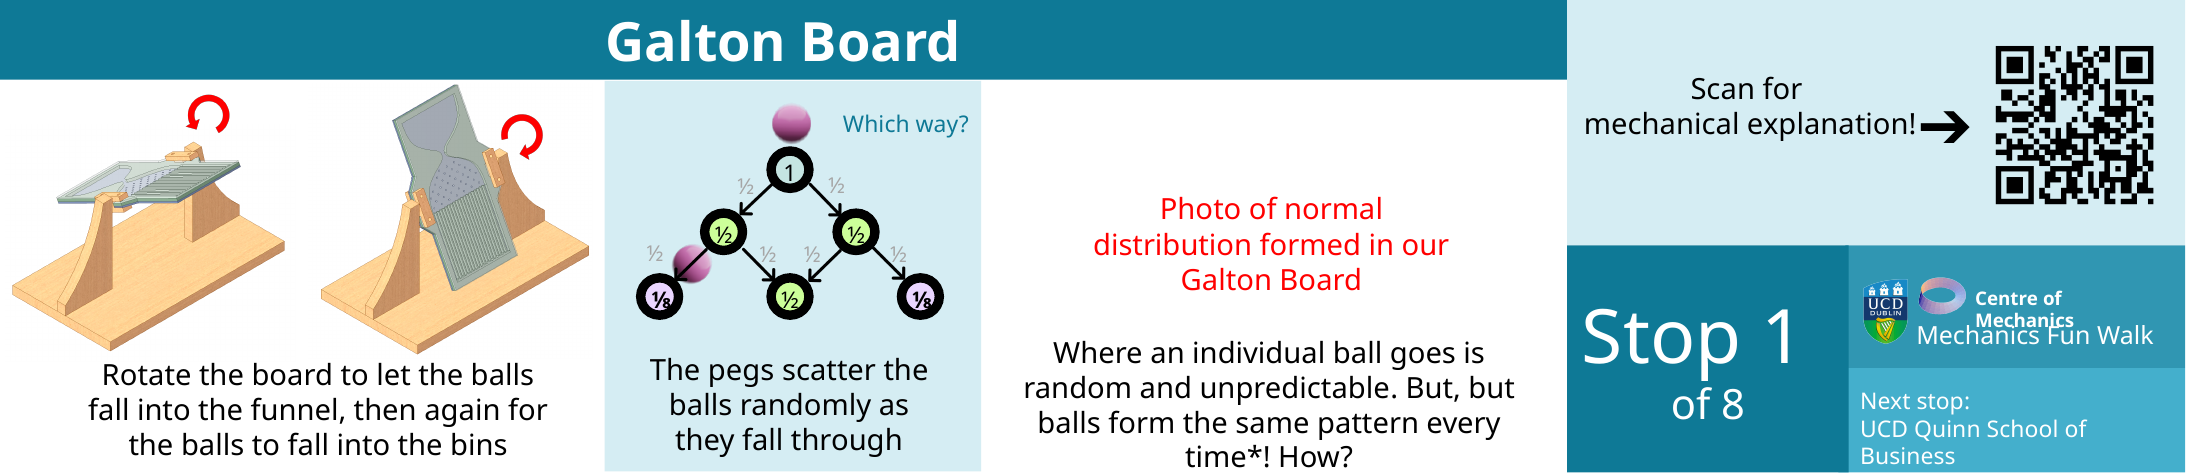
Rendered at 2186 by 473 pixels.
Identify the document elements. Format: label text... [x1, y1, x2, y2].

text_box Next stop: UCD Quinn School of Business [1850, 369, 2186, 473]
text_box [1853, 276, 2175, 358]
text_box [308, 83, 593, 359]
text_box Stop 1 of 8 [1567, 280, 1849, 436]
text_box Which way? [940, 102, 1010, 145]
text_box [604, 80, 982, 473]
text_box Photo of normal distribution formed in our Galton Board [1062, 183, 1481, 304]
text_box Galton Board [0, 0, 1567, 80]
text_box Rotate the board to let the balls fall into the funnel, then again for the balls to fall into the bins [62, 349, 574, 469]
text_box [1850, 244, 2186, 369]
text_box [1566, 244, 1850, 473]
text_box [1567, 24, 2175, 226]
text_box The pegs scatter the balls randomly as they fall through [621, 343, 957, 464]
text_box Where an individual ball goes is random and unpredictable. But, but balls form the same pattern every time*! How? *Try it! [986, 326, 1552, 473]
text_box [640, 74, 940, 316]
picture [5, 84, 296, 362]
text_box [1566, 0, 2186, 244]
